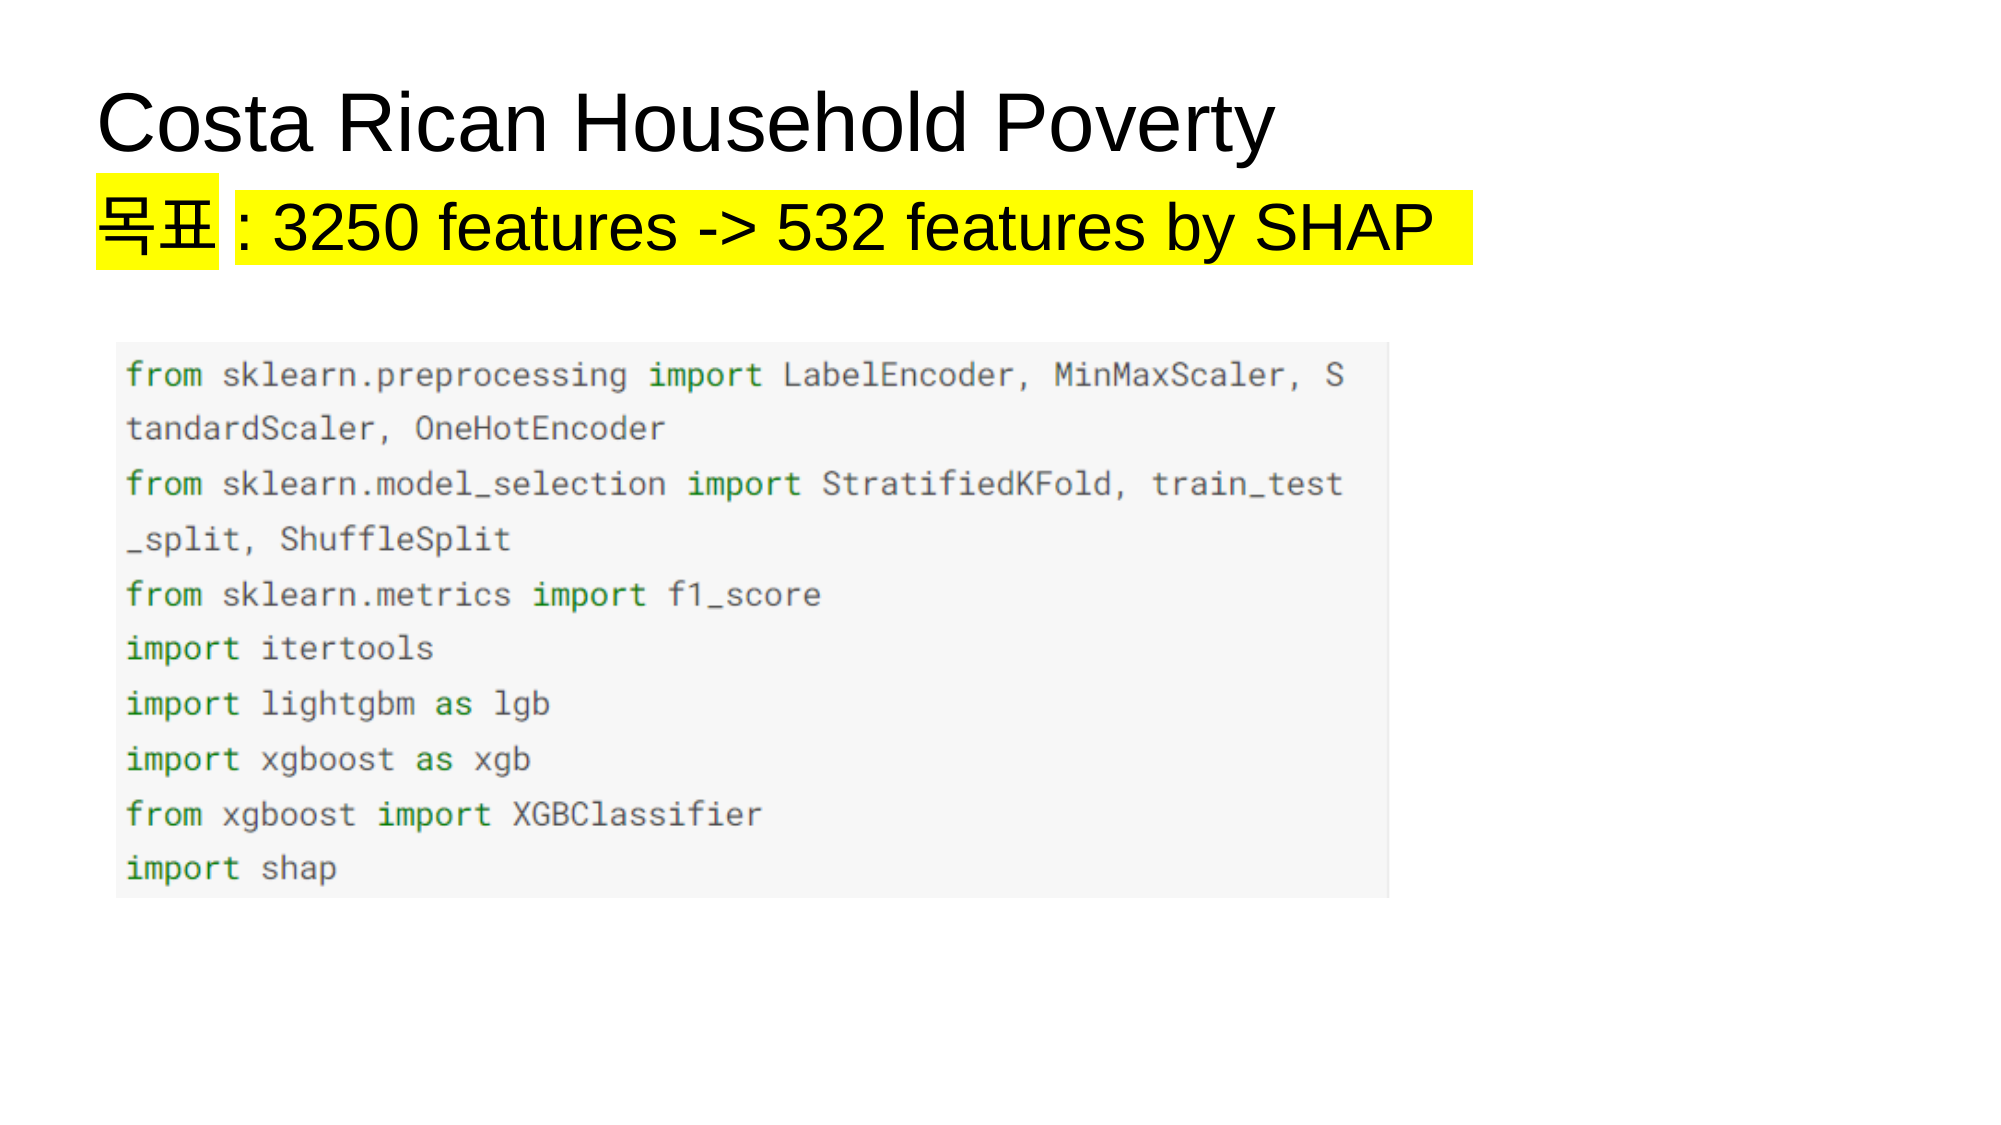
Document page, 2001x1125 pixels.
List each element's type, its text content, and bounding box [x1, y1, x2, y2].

text_box 목표: 3250 features -> 532 features by SHAP [81, 176, 1764, 272]
text_box Costa Rican Household Poverty [81, 60, 1414, 176]
picture [116, 342, 1419, 898]
